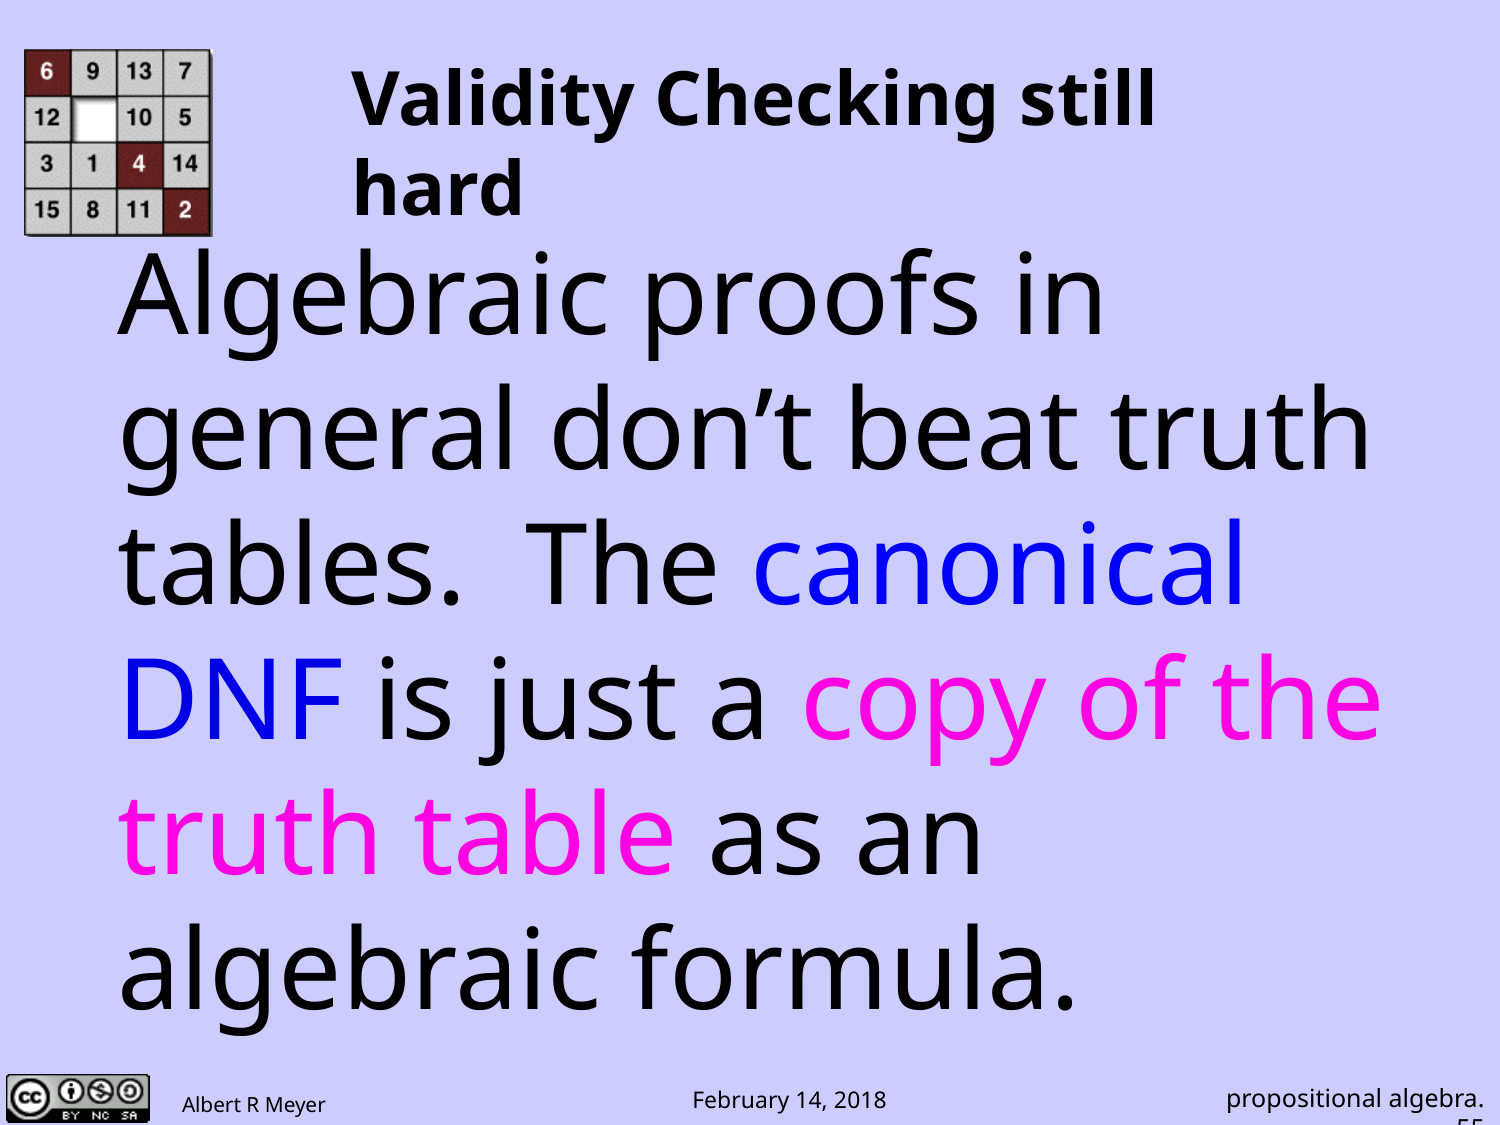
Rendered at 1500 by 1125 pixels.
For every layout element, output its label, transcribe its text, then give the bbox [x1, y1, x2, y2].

picture [6, 1074, 150, 1123]
text_box Algebraic proofs in general don’t beat truth tables. The canonical DNF is just a copy of the truth table as an algebraic formula. [102, 214, 1411, 1040]
picture [24, 49, 213, 237]
title Validity Checking still hard [335, 53, 1358, 228]
slide_number propositional algebra.55 [1187, 1074, 1500, 1121]
